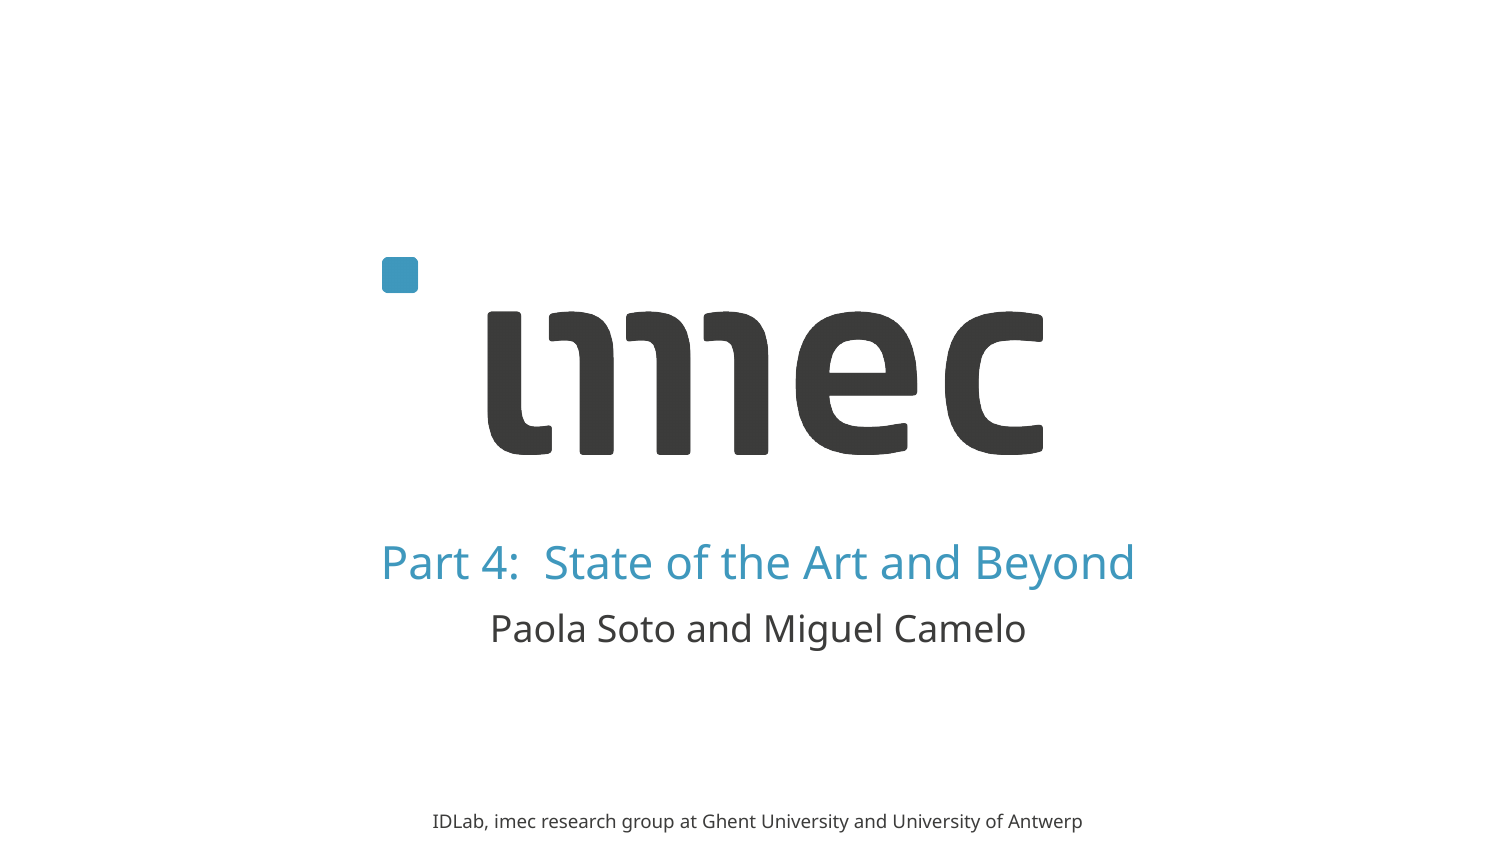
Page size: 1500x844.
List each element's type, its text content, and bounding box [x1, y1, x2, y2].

picture [382, 257, 1043, 455]
subtitle Paola Soto and Miguel Camelo [59, 597, 1441, 658]
title Part 4: State of the Art and Beyond [59, 525, 1441, 597]
